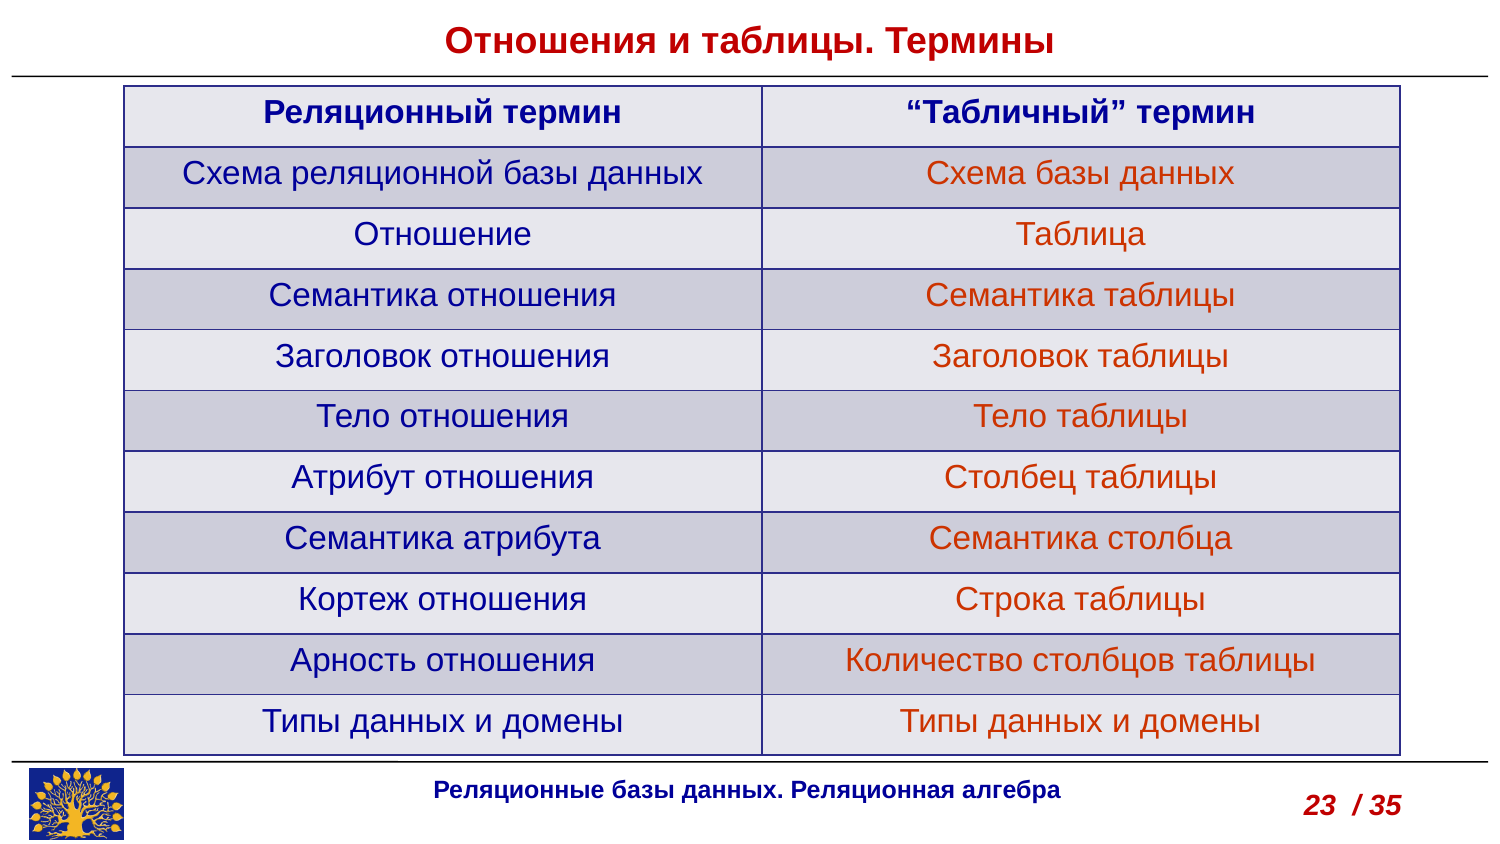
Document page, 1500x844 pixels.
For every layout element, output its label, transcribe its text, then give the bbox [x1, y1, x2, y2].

picture [29, 768, 124, 840]
table_header “Табличный” термин [763, 87, 1399, 146]
table_cell Строка таблицы [763, 574, 1399, 633]
table_cell Количество столбцов таблицы [763, 635, 1399, 694]
table_cell Атрибут отношения [125, 452, 761, 511]
table_cell Схема реляционной базы данных [125, 148, 761, 207]
table_cell Тело отношения [125, 391, 761, 450]
table_cell Семантика отношения [125, 270, 761, 329]
table_cell Столбец таблицы [763, 452, 1399, 511]
table_cell Тело таблицы [763, 391, 1399, 450]
table_cell Семантика таблицы [763, 270, 1399, 329]
table_cell Кортеж отношения [125, 574, 761, 633]
table_cell Заголовок таблицы [763, 330, 1399, 390]
table_cell Заголовок отношения [125, 330, 761, 390]
text_box Отношения и таблицы. Термины [0, 8, 1500, 76]
table_cell Таблица [763, 209, 1399, 268]
table_cell Схема базы данных [763, 148, 1399, 207]
table_cell Семантика столбца [763, 513, 1399, 572]
table_cell Арность отношения [125, 635, 761, 694]
table_cell Семантика атрибута [125, 513, 761, 572]
table_cell Типы данных и домены [125, 695, 761, 754]
table_cell Типы данных и домены [763, 695, 1399, 754]
table_header Реляционный термин [125, 87, 761, 146]
table_cell Отношение [125, 209, 761, 268]
